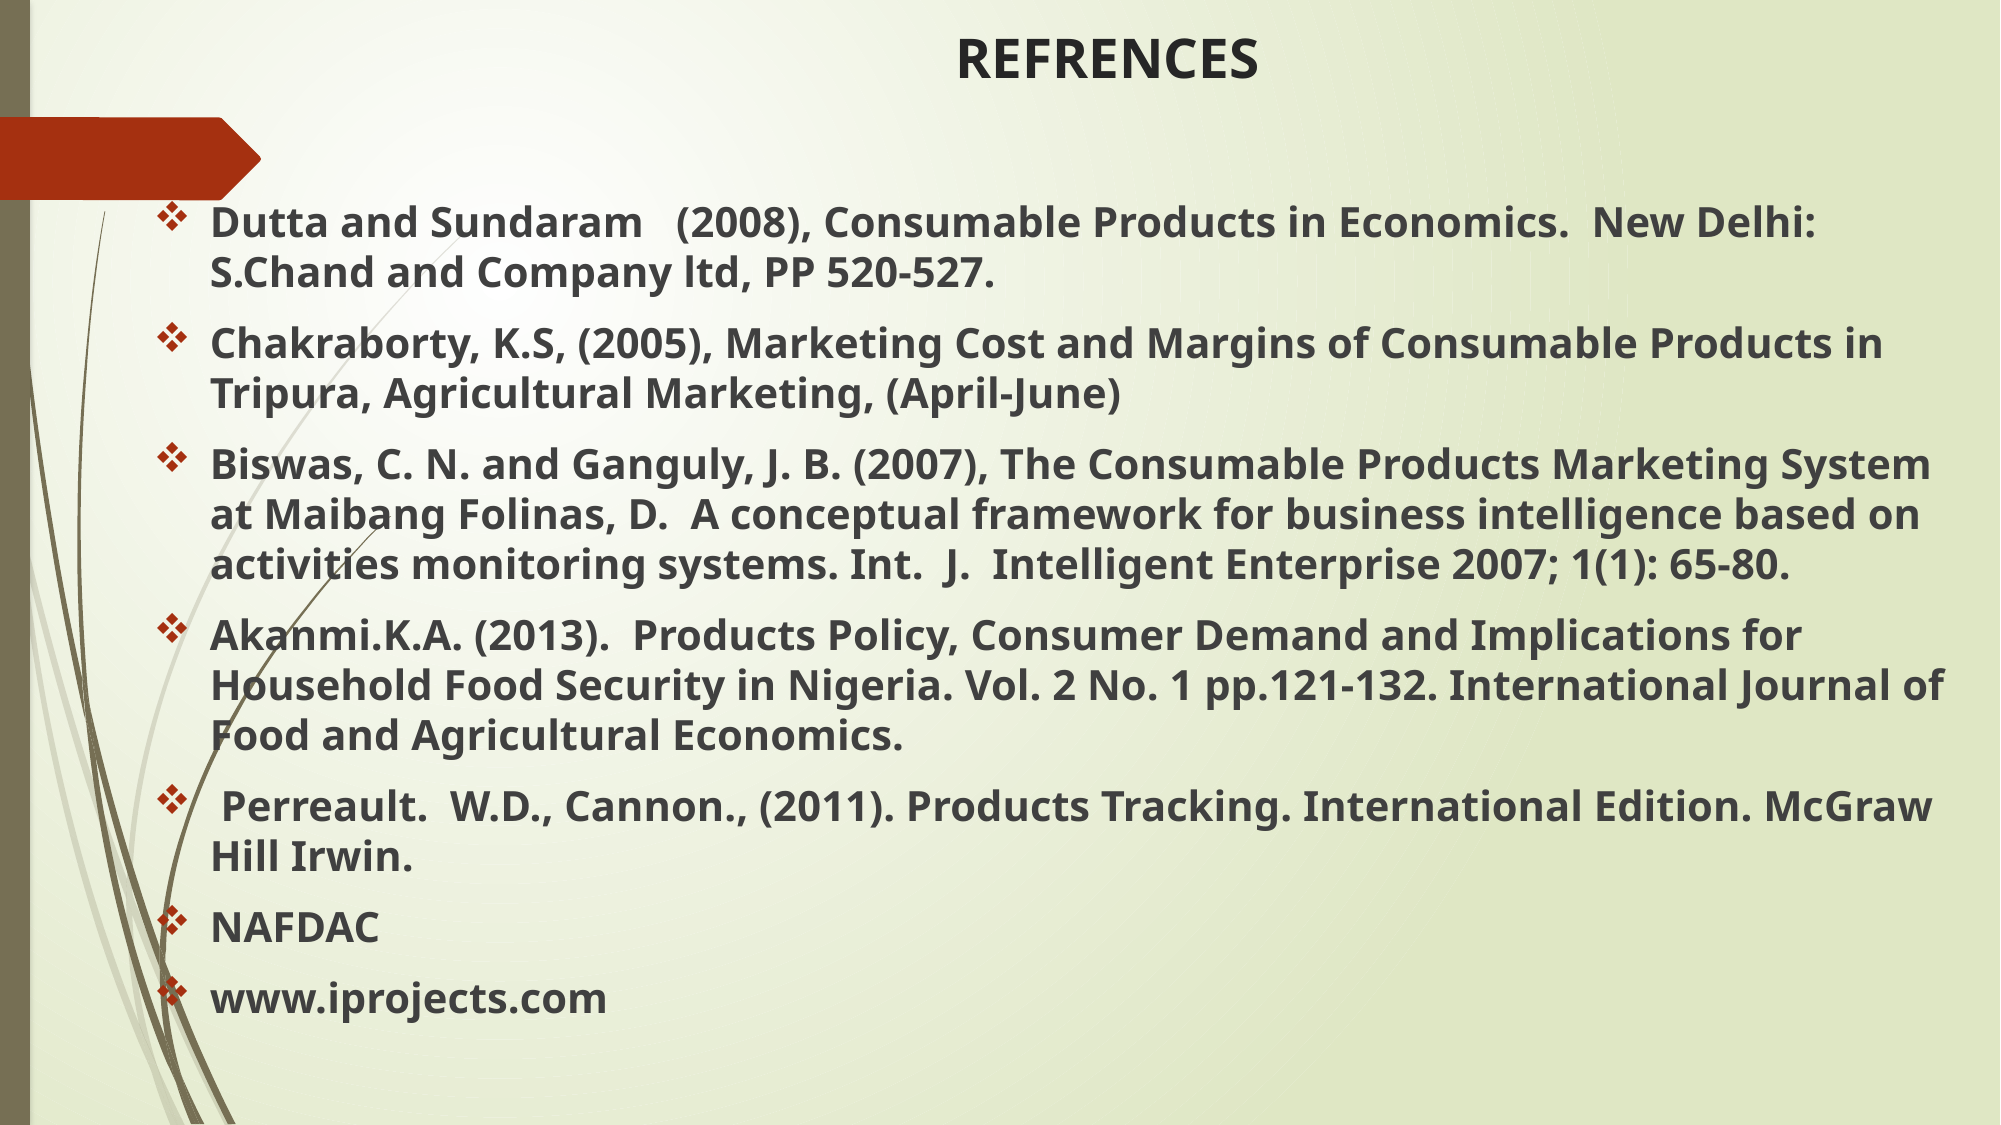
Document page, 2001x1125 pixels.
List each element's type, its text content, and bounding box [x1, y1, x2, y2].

title REFRENCES [376, 16, 1839, 98]
list Dutta and Sundaram (2008), Consumable Products in Economics. New Delhi: S.Chand and Company ltd, PP 520-527. Chakraborty, K.S, (2005), Marketing Cost and Margins of Consumable Products in Tripura, Agricultural Marketing, (April-June) Biswas, C. N. and Ganguly, J. B. (2007), The Consumable Products Marketing System at Maibang Folinas, D. A conceptual framework for business intelligence based on activities monitoring systems. Int. J. Intelligent Enterprise 2007; 1(1): 65-80. Akanmi.K.A. (2013). Products Policy, Consumer Demand and Implications for Household Food Security in Nigeria. Vol. 2 No. 1 pp.121-132. International Journal of Food and Agricultural Economics. Perreault. W.D., Cannon., (2011). Products Tracking. International Edition. McGraw Hill Irwin. NAFDAC www.iprojects.com [138, 188, 2000, 1094]
